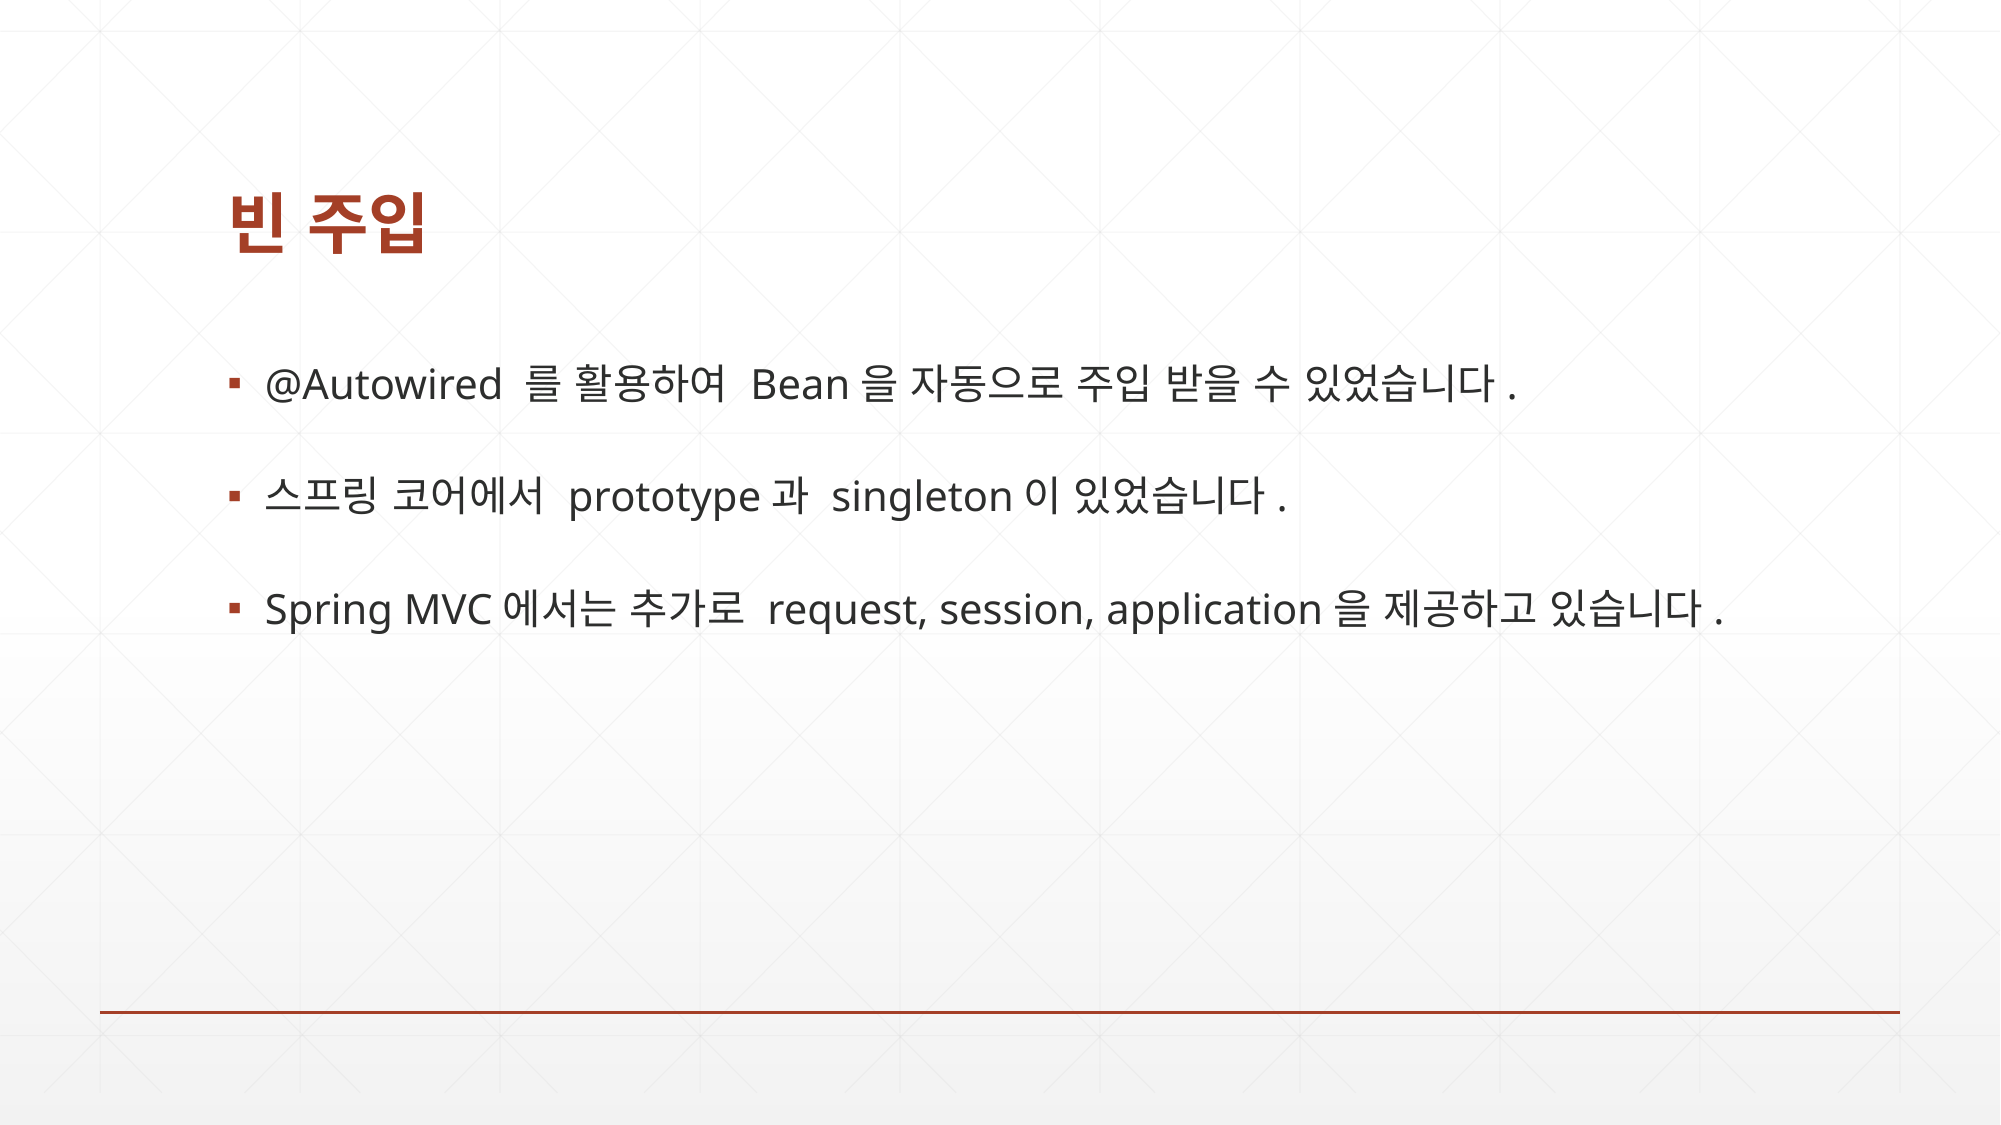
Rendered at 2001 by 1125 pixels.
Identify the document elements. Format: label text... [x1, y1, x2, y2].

list @Autowired 를 활용하여 Bean을 자동으로 주입 받을 수 있었습니다. 스프링 코어에서 prototype과 singleton이 있었습니다. Spring MVC에서는 추가로 request, session, application을 제공하고 있습니다. [212, 324, 1788, 950]
title 빈 주입 [212, 82, 1788, 271]
